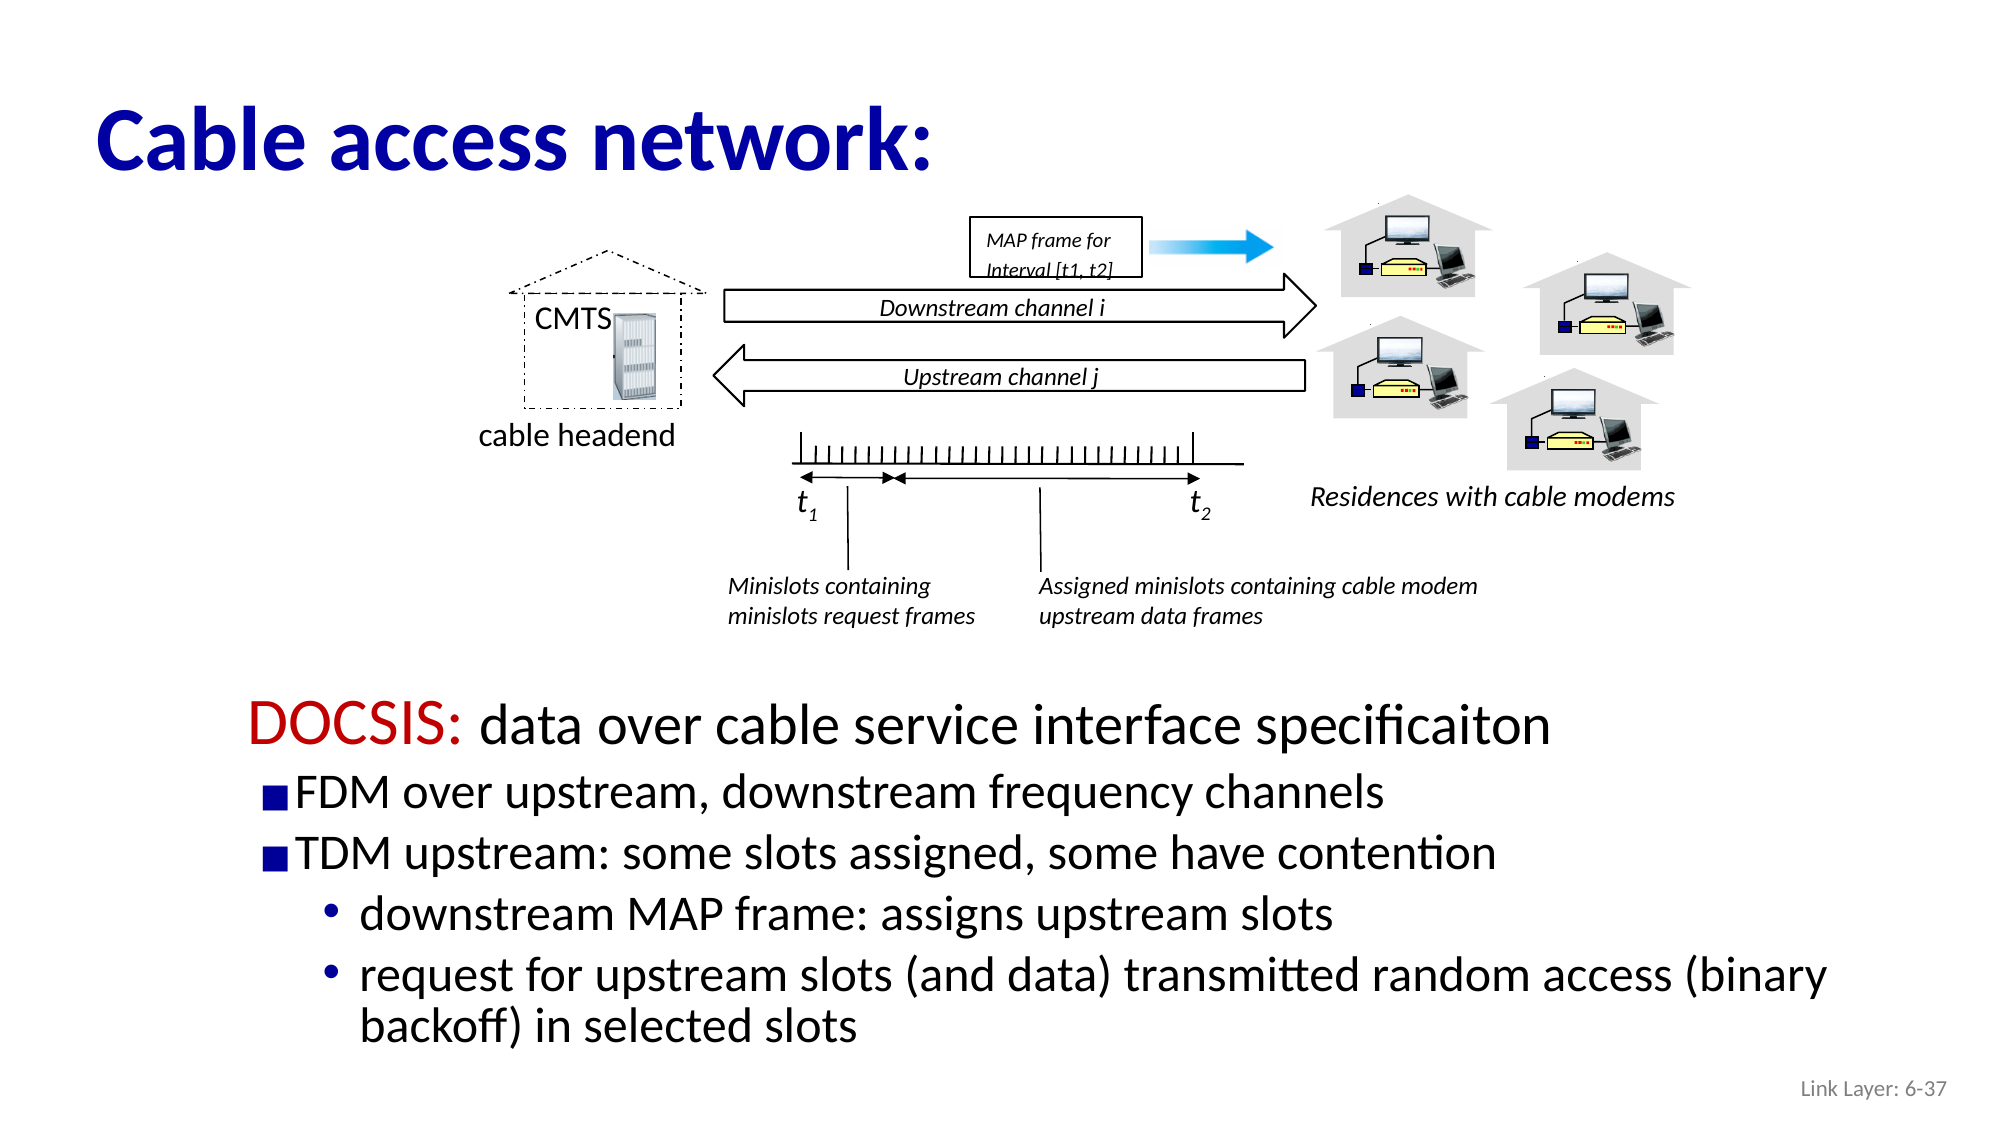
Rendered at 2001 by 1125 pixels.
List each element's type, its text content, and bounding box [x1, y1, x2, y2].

text_box Residences with cable modems [1505, 470, 1695, 520]
text_box Downstream channel i [864, 283, 1124, 329]
title Cable access network: [80, 67, 1977, 215]
text_box DOCSIS: data over cable service interface specificaiton FDM over upstream, downstream frequency channels TDM upstream: some slots assigned, some have contention downstream MAP frame: assigns upstream slots request for upstream slots (and data) transmitted random access (binary backoff) in selected slots [232, 682, 1864, 1058]
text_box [970, 213, 1284, 280]
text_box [1315, 315, 1486, 419]
slide_number Link Layer: 6-‹#› [1512, 1056, 1963, 1117]
text_box [1117, 360, 1306, 391]
text_box Upstream channel j [888, 353, 1117, 398]
text_box [713, 344, 888, 407]
text_box [524, 294, 682, 409]
text_box [724, 289, 864, 322]
text_box [1124, 277, 1317, 338]
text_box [1522, 251, 1693, 356]
text_box CMTS [519, 294, 676, 344]
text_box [1489, 367, 1660, 471]
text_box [1323, 194, 1494, 298]
picture [613, 313, 657, 400]
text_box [712, 431, 1500, 639]
text_box [508, 250, 707, 294]
text_box cable headend [419, 413, 736, 461]
